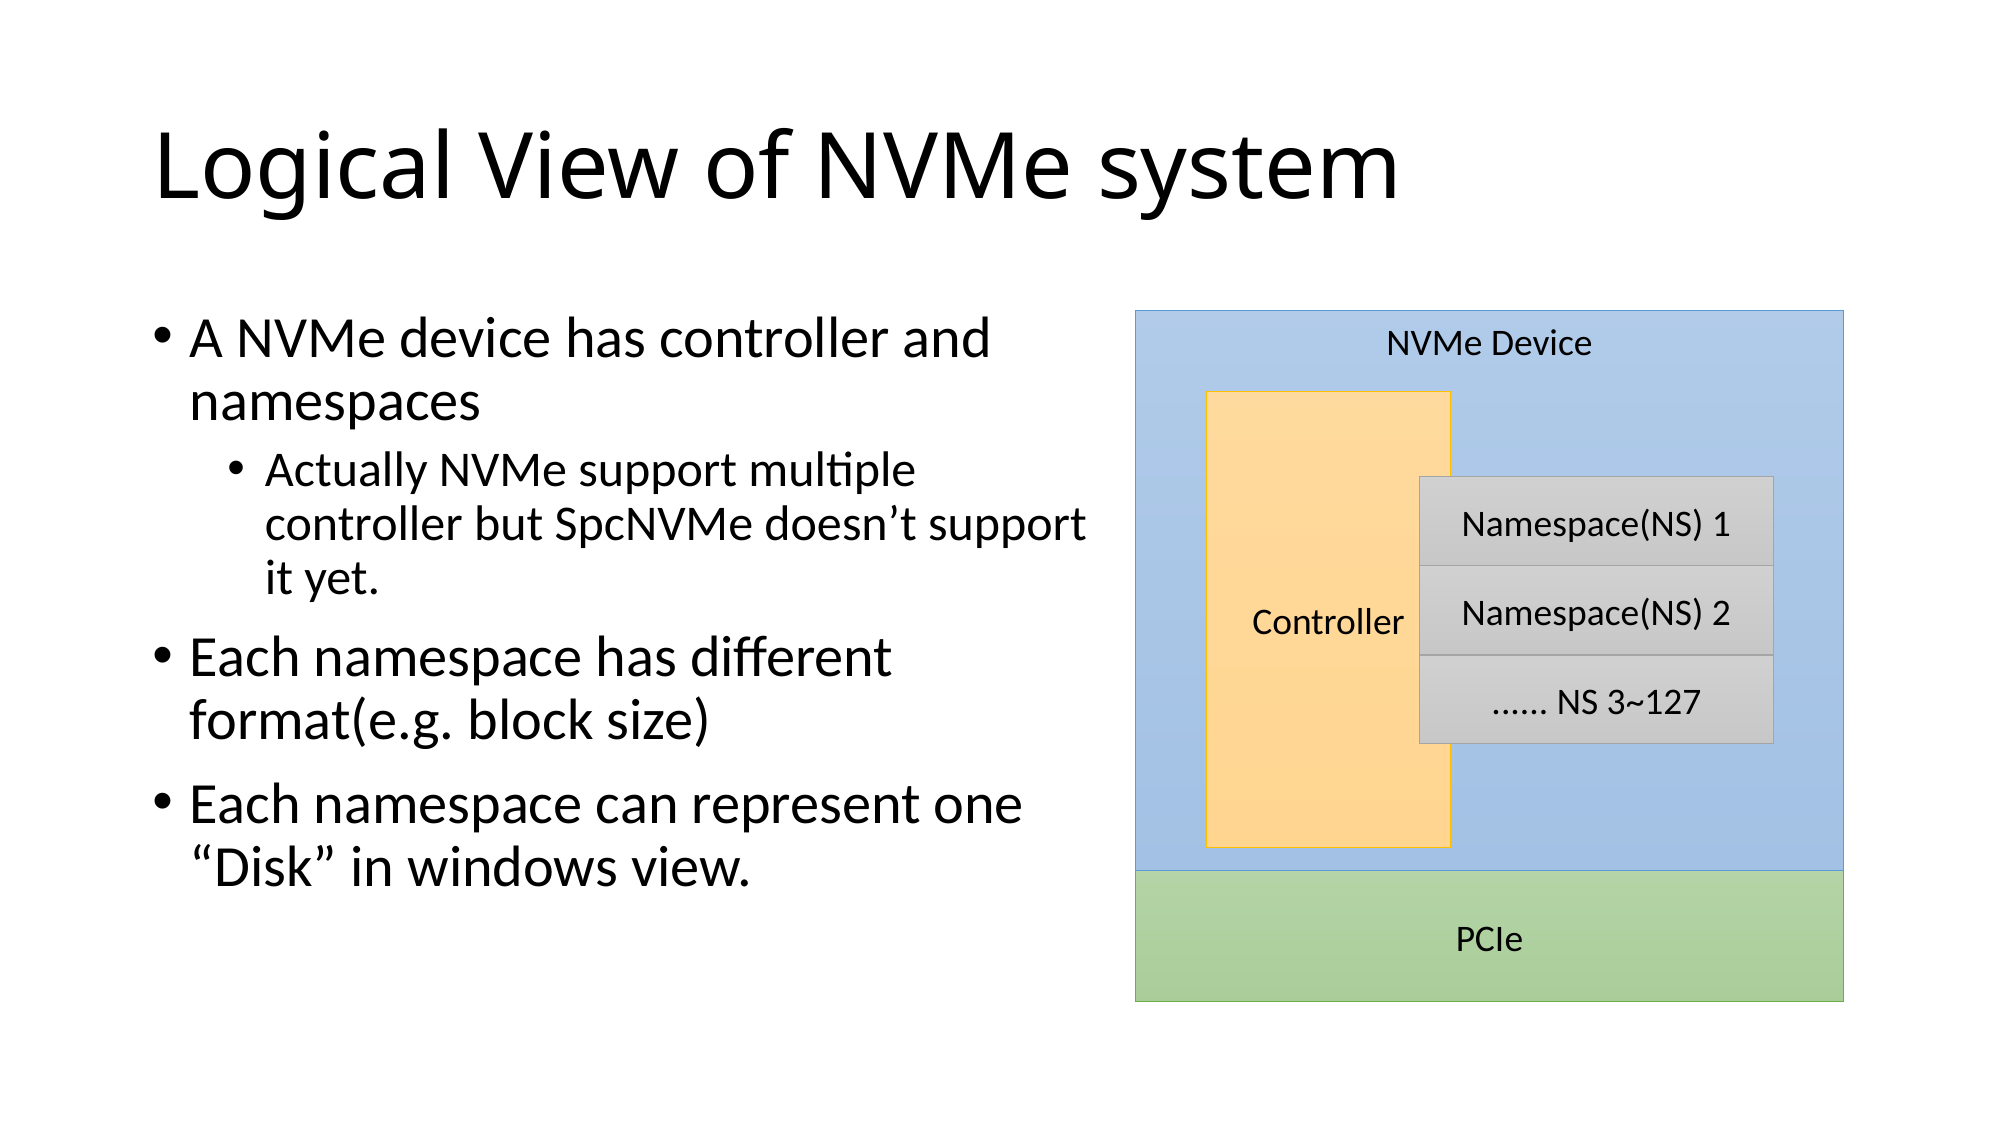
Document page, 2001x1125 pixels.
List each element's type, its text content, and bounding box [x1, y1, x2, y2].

title Logical View of NVMe system [137, 59, 1863, 278]
list A NVMe device has controller and namespaces Actually NVMe support multiple controller but SpcNVMe doesn’t support it yet. Each namespace has different format(e.g. block size) Each namespace can represent one “Disk” in windows view. [137, 299, 1116, 1014]
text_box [1135, 310, 1844, 1002]
